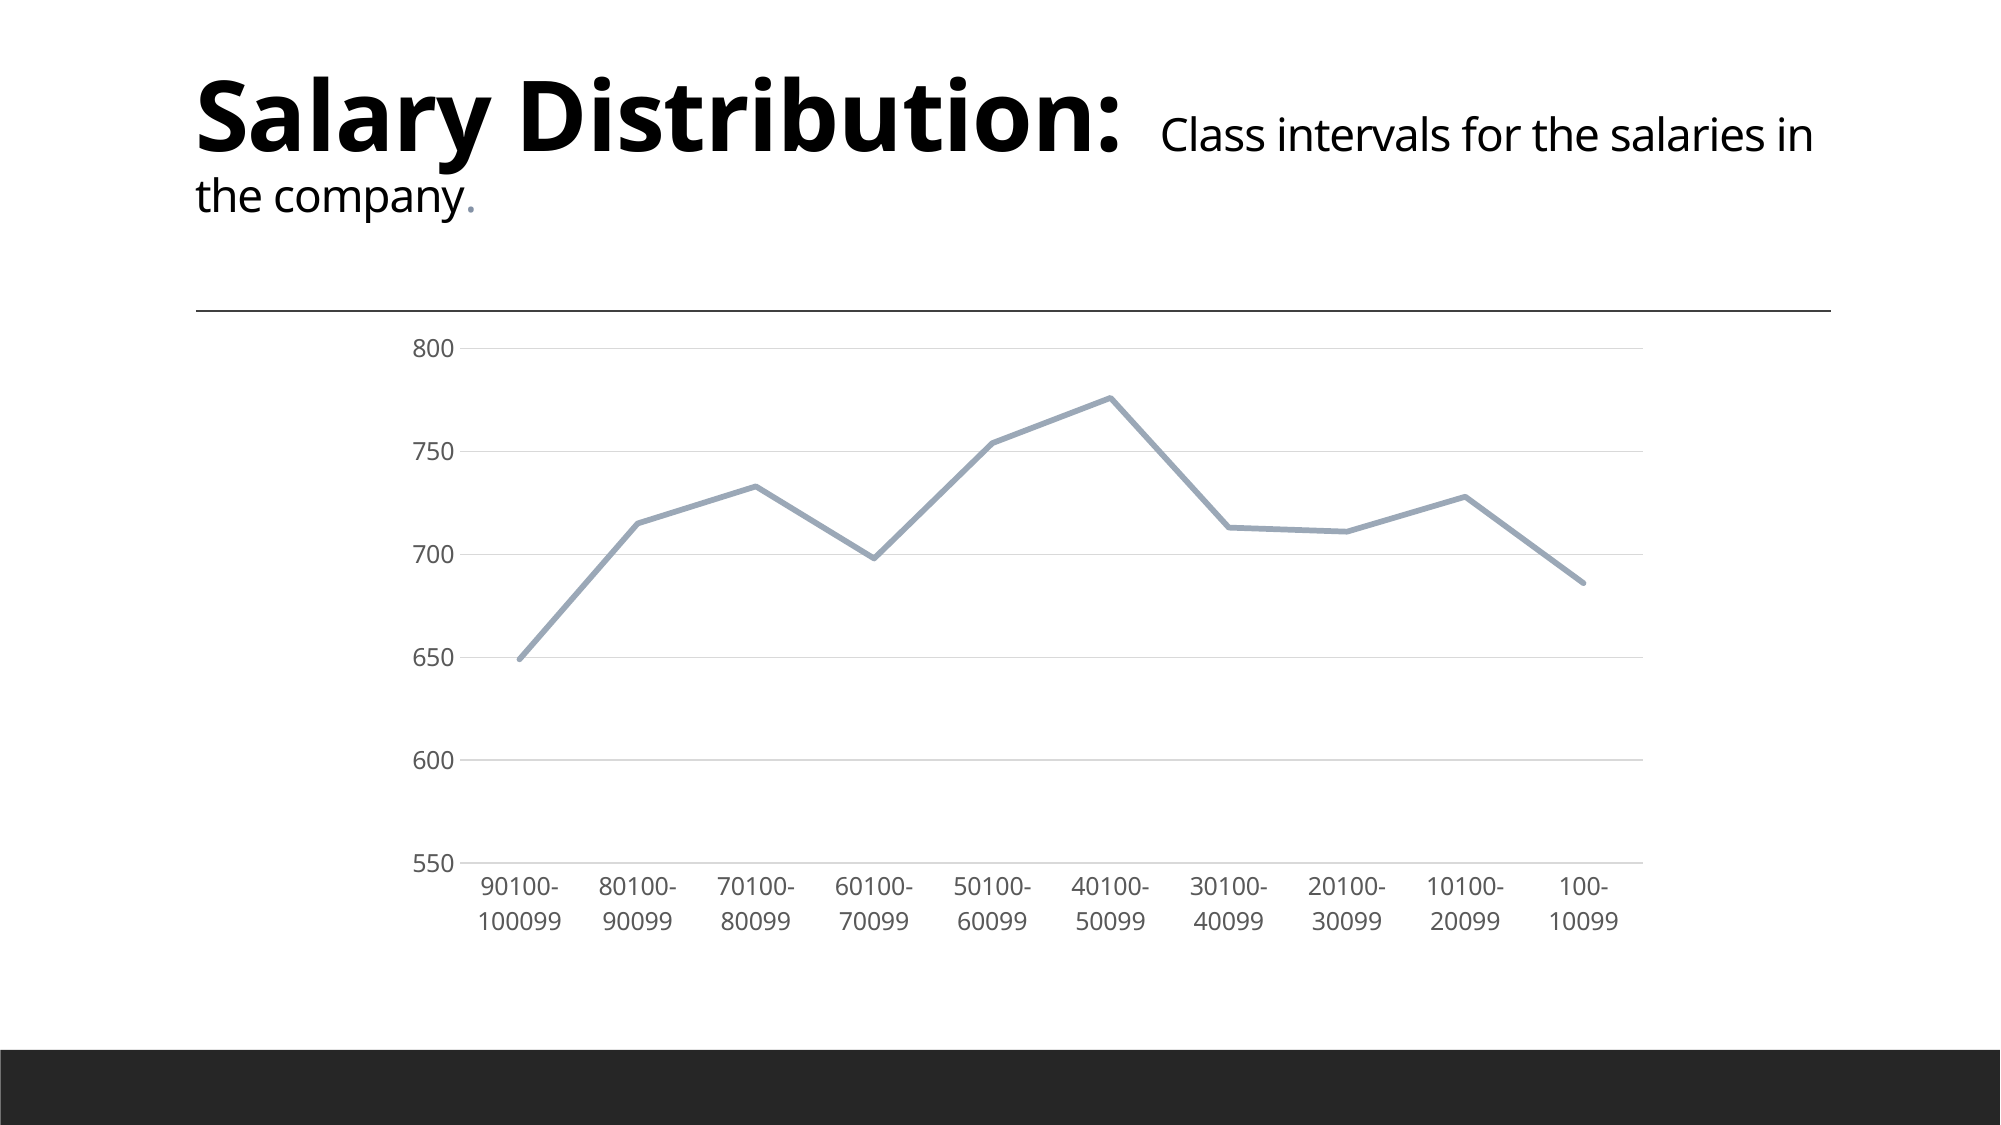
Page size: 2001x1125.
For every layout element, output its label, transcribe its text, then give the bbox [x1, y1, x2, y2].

title Salary Distribution: Class intervals for the salaries in the company. [180, 47, 1830, 285]
chart [341, 306, 1681, 1061]
